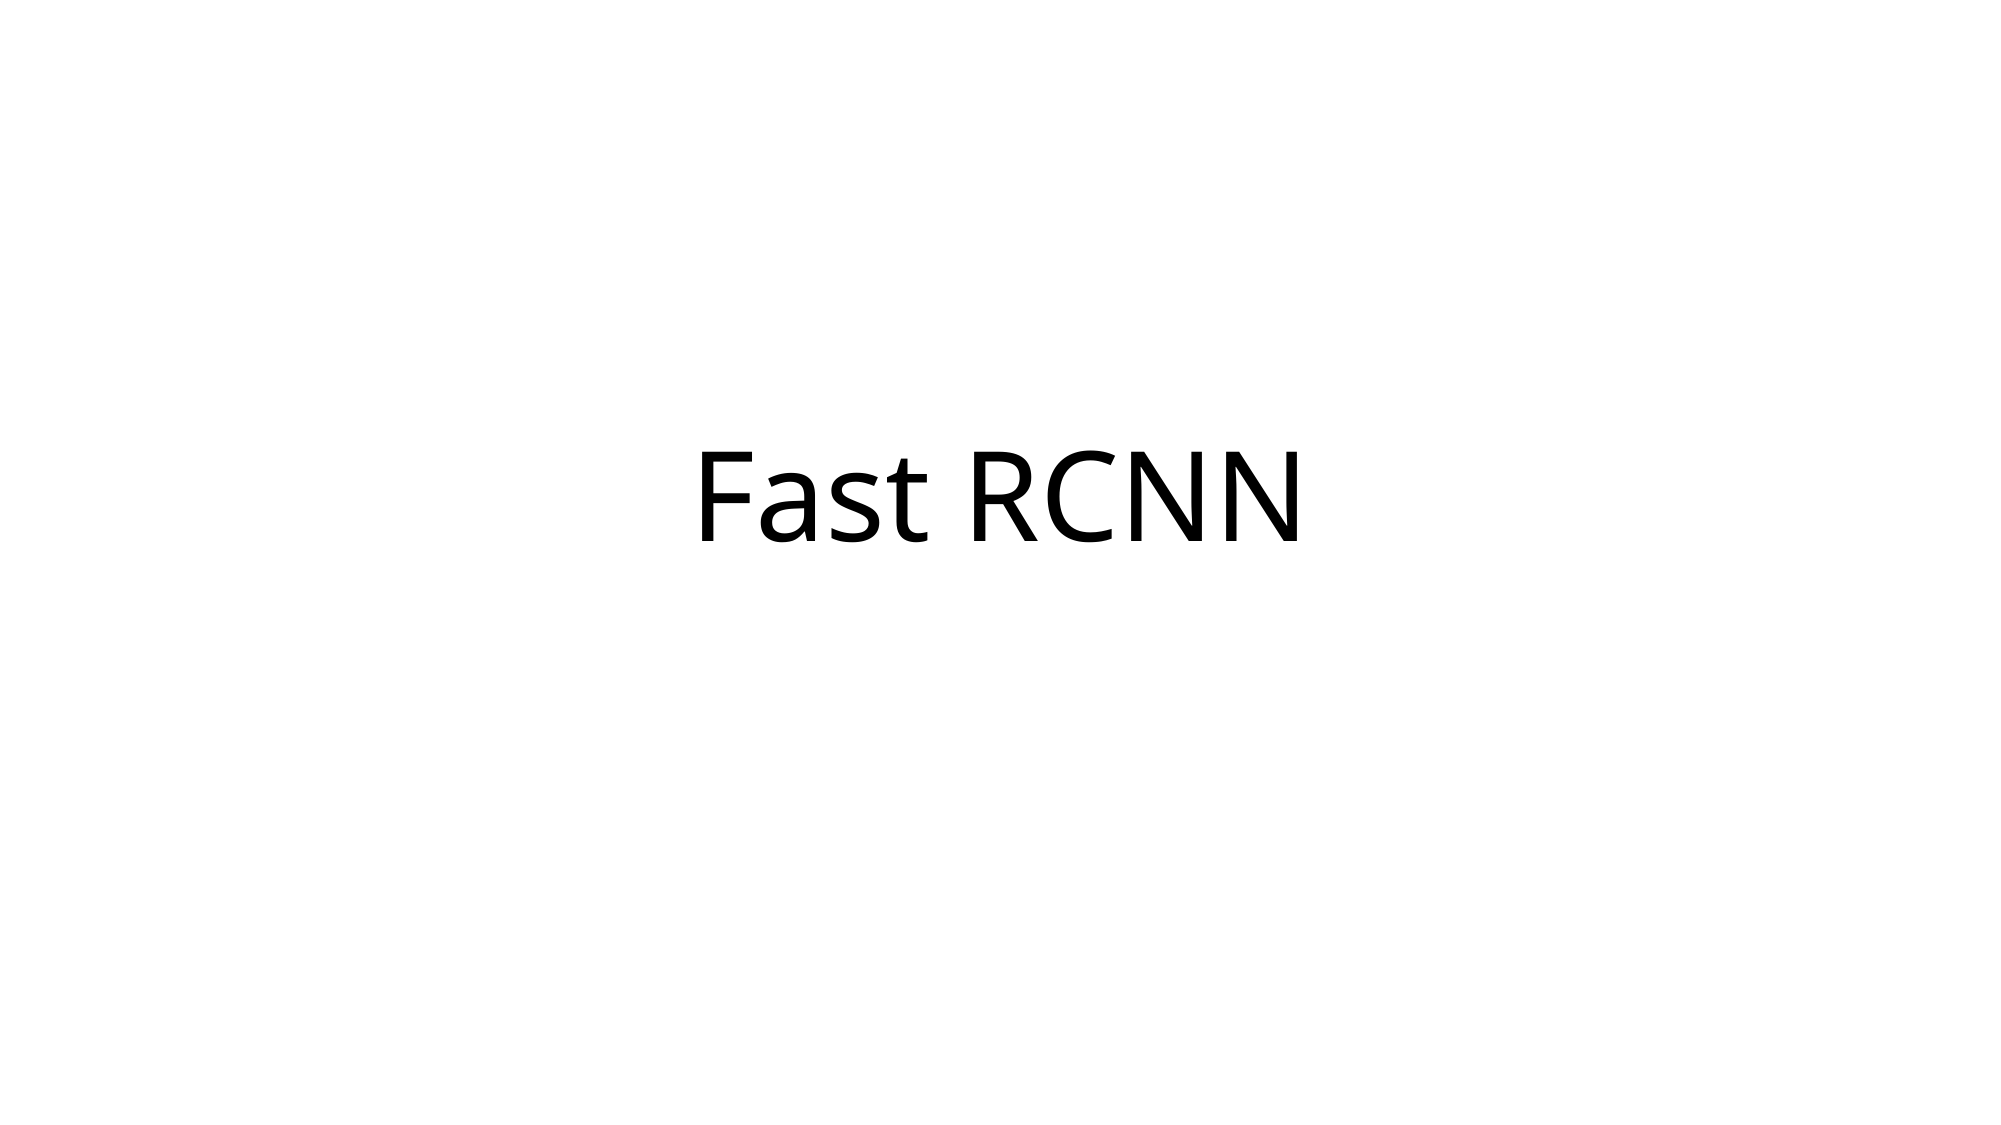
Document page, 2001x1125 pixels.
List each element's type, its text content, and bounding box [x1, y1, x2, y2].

title Fast RCNN [249, 184, 1750, 576]
